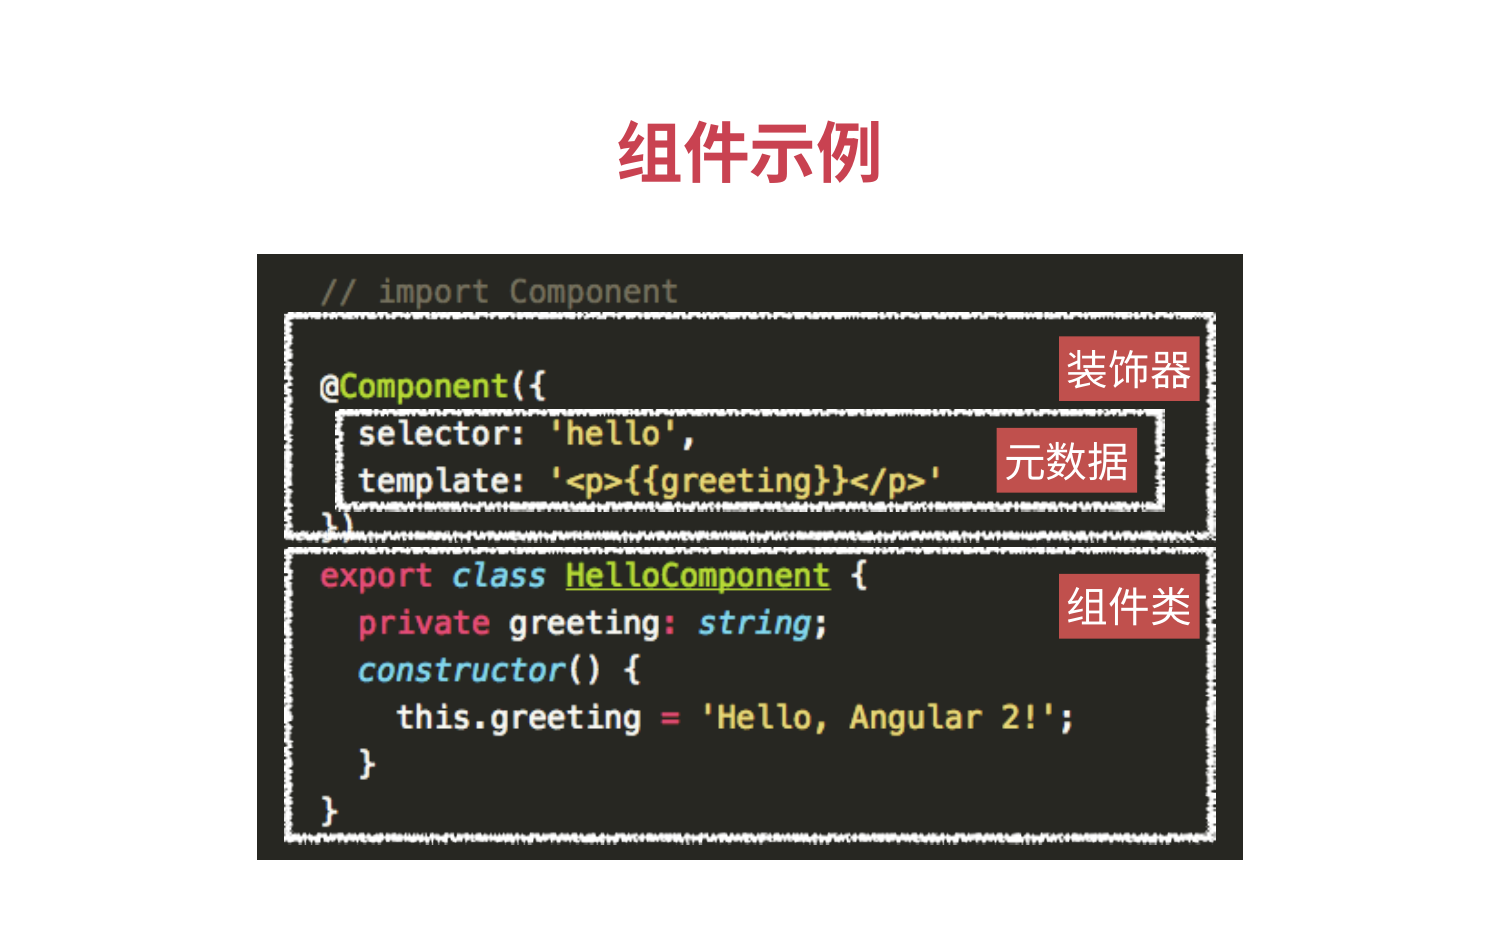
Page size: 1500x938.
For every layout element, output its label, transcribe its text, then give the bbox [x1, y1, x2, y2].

picture [257, 254, 1243, 860]
title 组件示例 [74, 80, 1426, 222]
